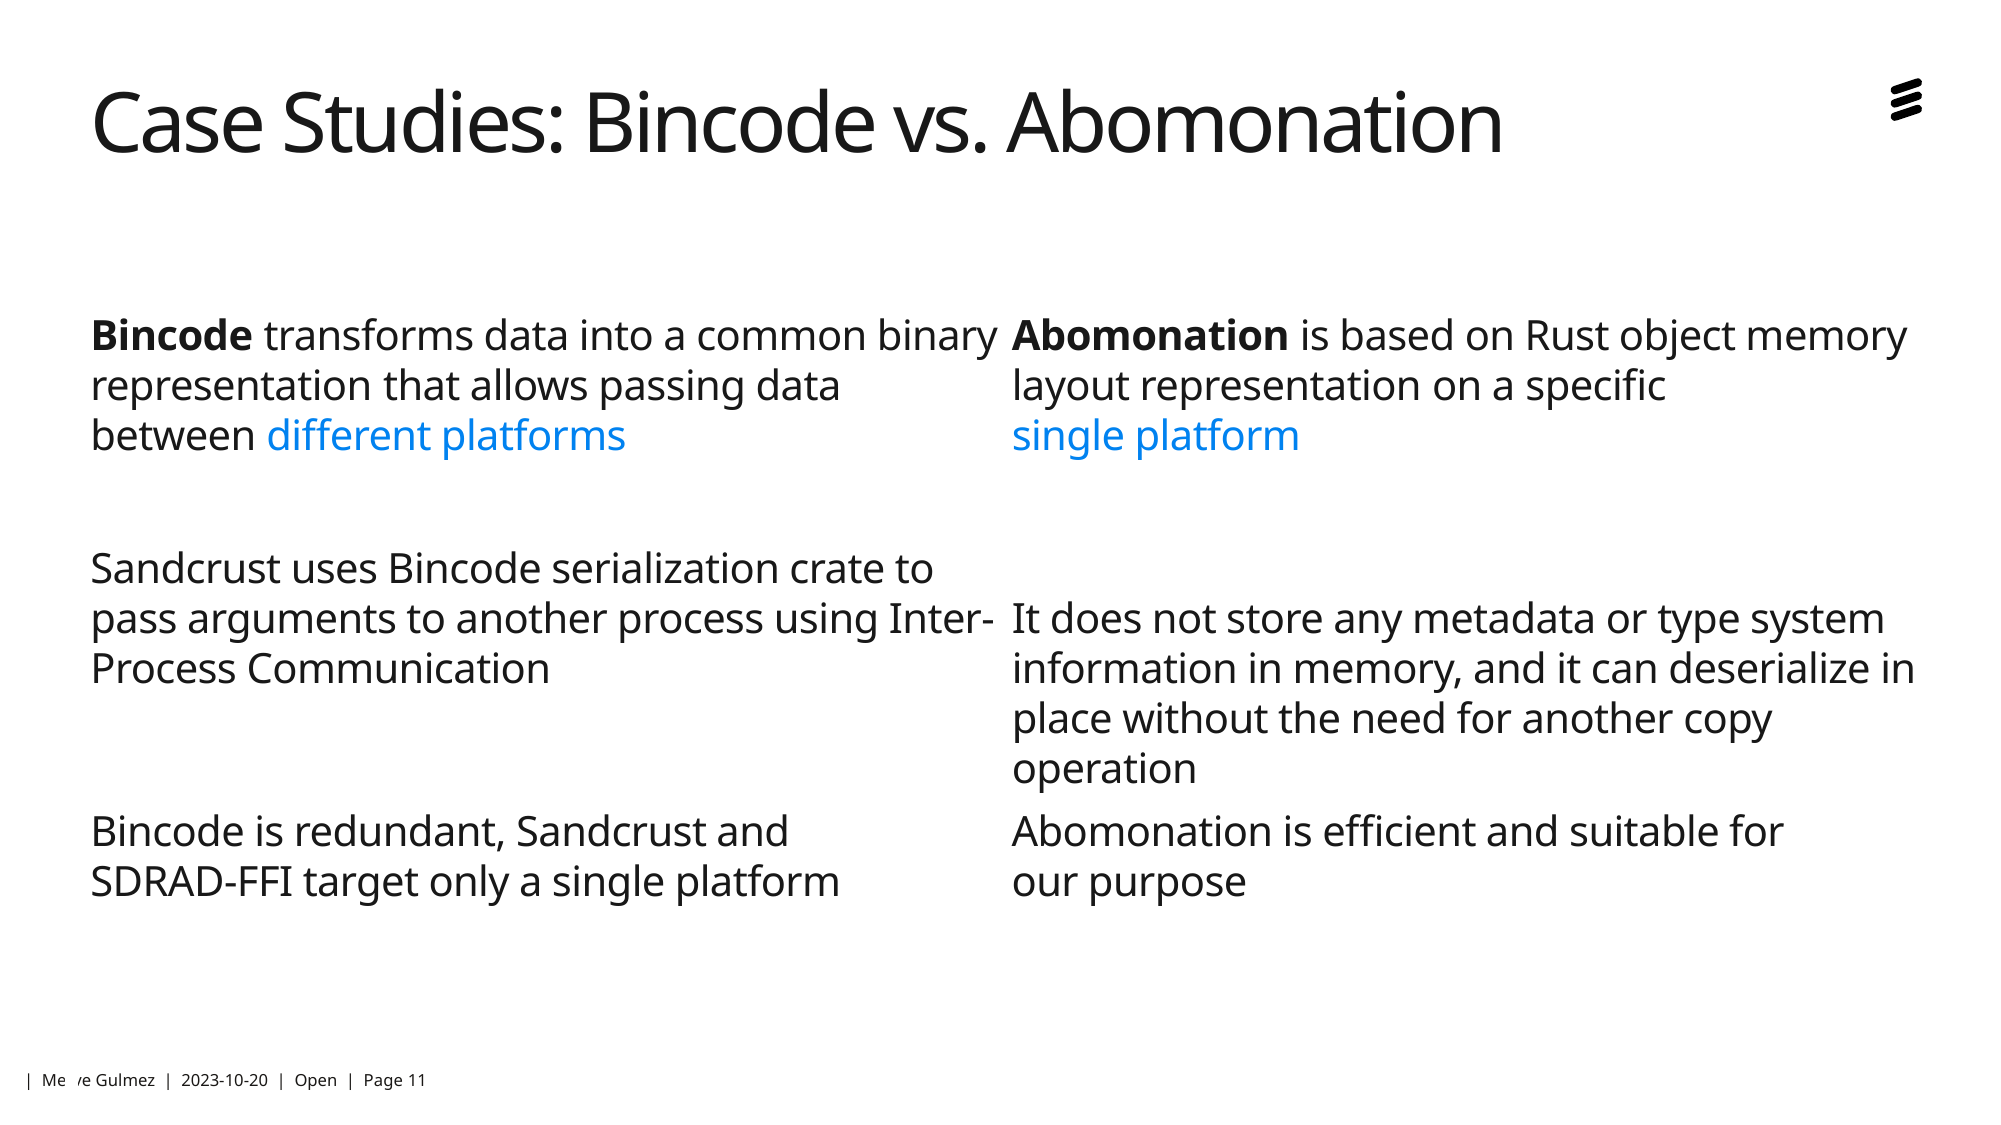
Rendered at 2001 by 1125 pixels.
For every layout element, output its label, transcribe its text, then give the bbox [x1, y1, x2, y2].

text_box Abomonation is based on Rust object memory layout representation on a specific single platform It does not store any metadata or type system information in memory, and it can deserialize in place without the need for another copy operation [999, 302, 1934, 800]
text_box Bincode is redundant, Sandcrust and SDRAD-FFI target only a single platform [78, 798, 919, 968]
title Case Studies: Bincode vs. Abomonation [78, 77, 1805, 256]
list Bincode transforms data into a common binary representation that allows passing data between different platforms Sandcrust uses Bincode serialization crate to pass arguments to another process using Inter-Process Communication [78, 302, 999, 800]
text_box Abomonation is efficient and suitable for our purpose [999, 798, 1840, 968]
